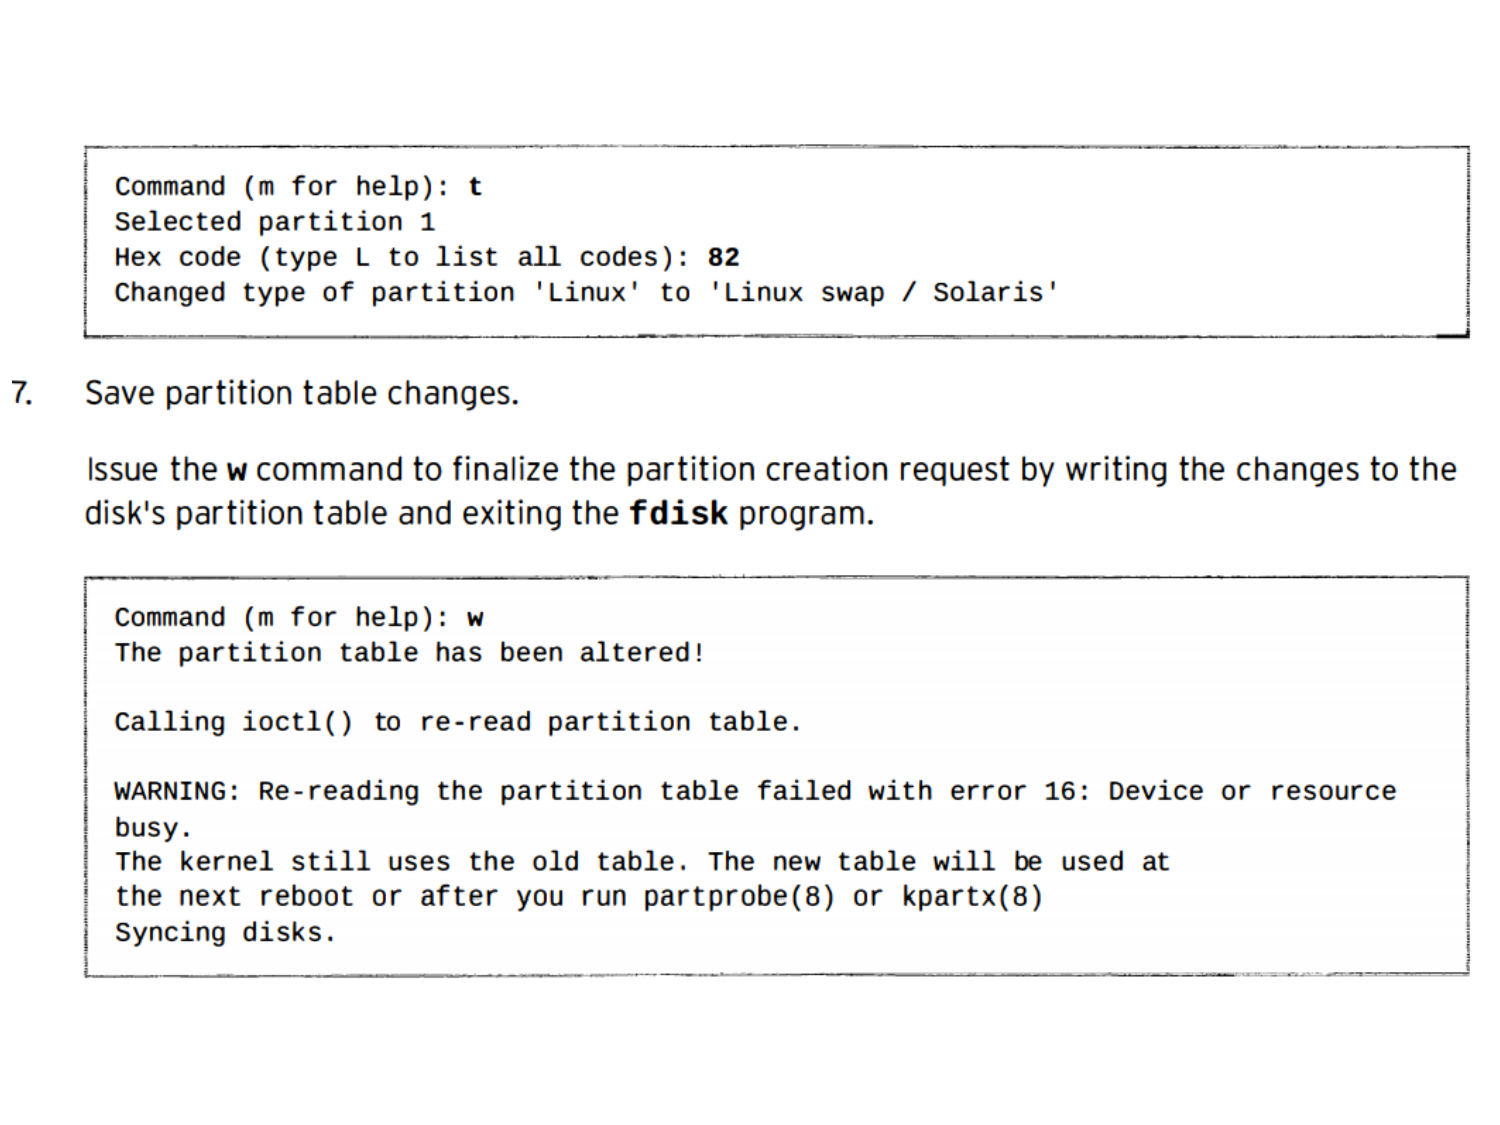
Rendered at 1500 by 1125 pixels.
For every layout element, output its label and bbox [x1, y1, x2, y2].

picture [12, 122, 1487, 988]
